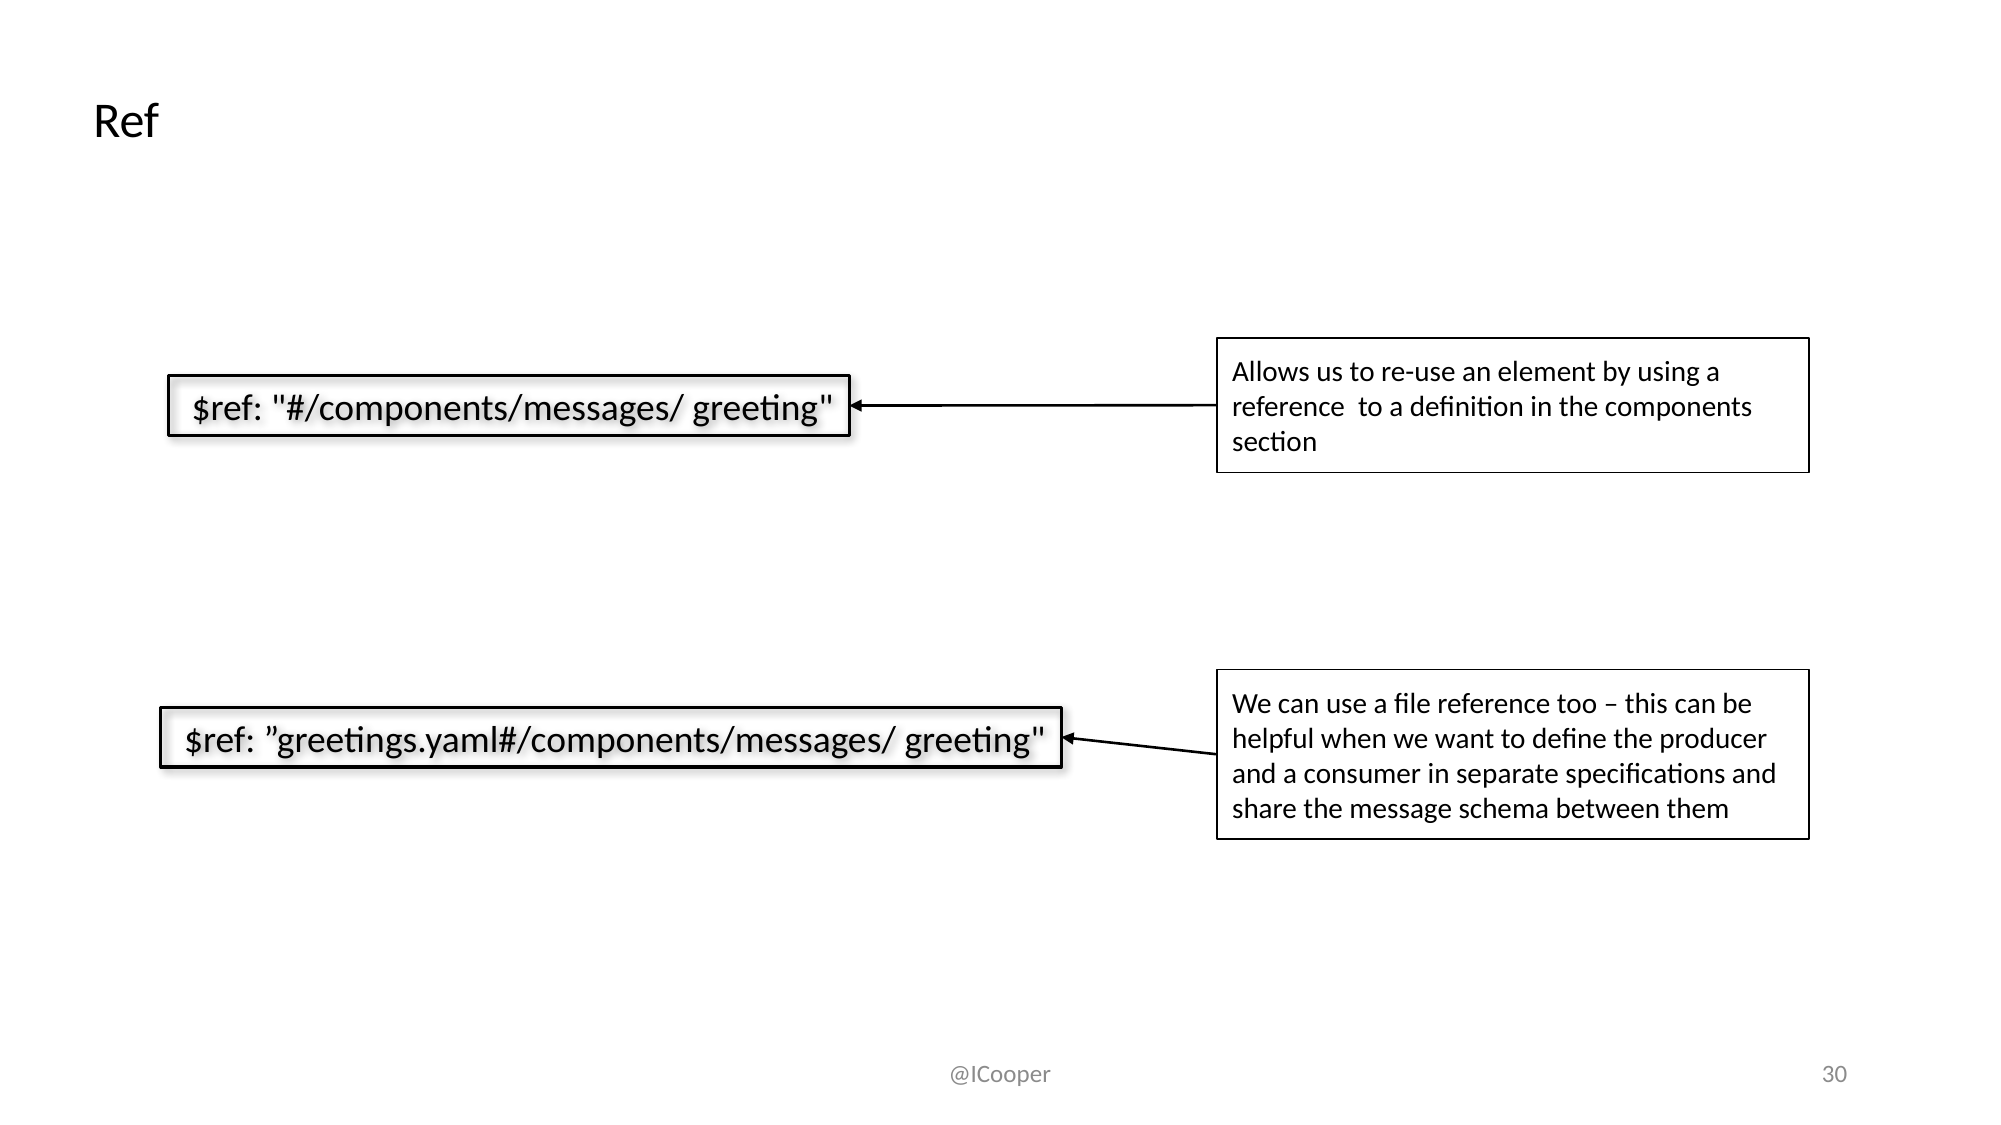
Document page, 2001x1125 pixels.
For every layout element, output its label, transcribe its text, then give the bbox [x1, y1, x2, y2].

slide_number 30 [1412, 1042, 1863, 1103]
text_box Ref [78, 72, 1376, 163]
text_box Allows us to re-use an element by using a reference to a definition in the components section [1217, 337, 1809, 473]
text_box $ref: ”greetings.yaml#/components/messages/ greeting" [160, 707, 1062, 767]
text_box $ref: "#/components/messages/ greeting" [168, 375, 850, 436]
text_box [1061, 737, 1218, 756]
text_box We can use a file reference too – this can be helpful when we want to define the producer and a consumer in separate specifications and share the message schema between them [1217, 669, 1809, 840]
footer @ICooper [662, 1042, 1338, 1103]
